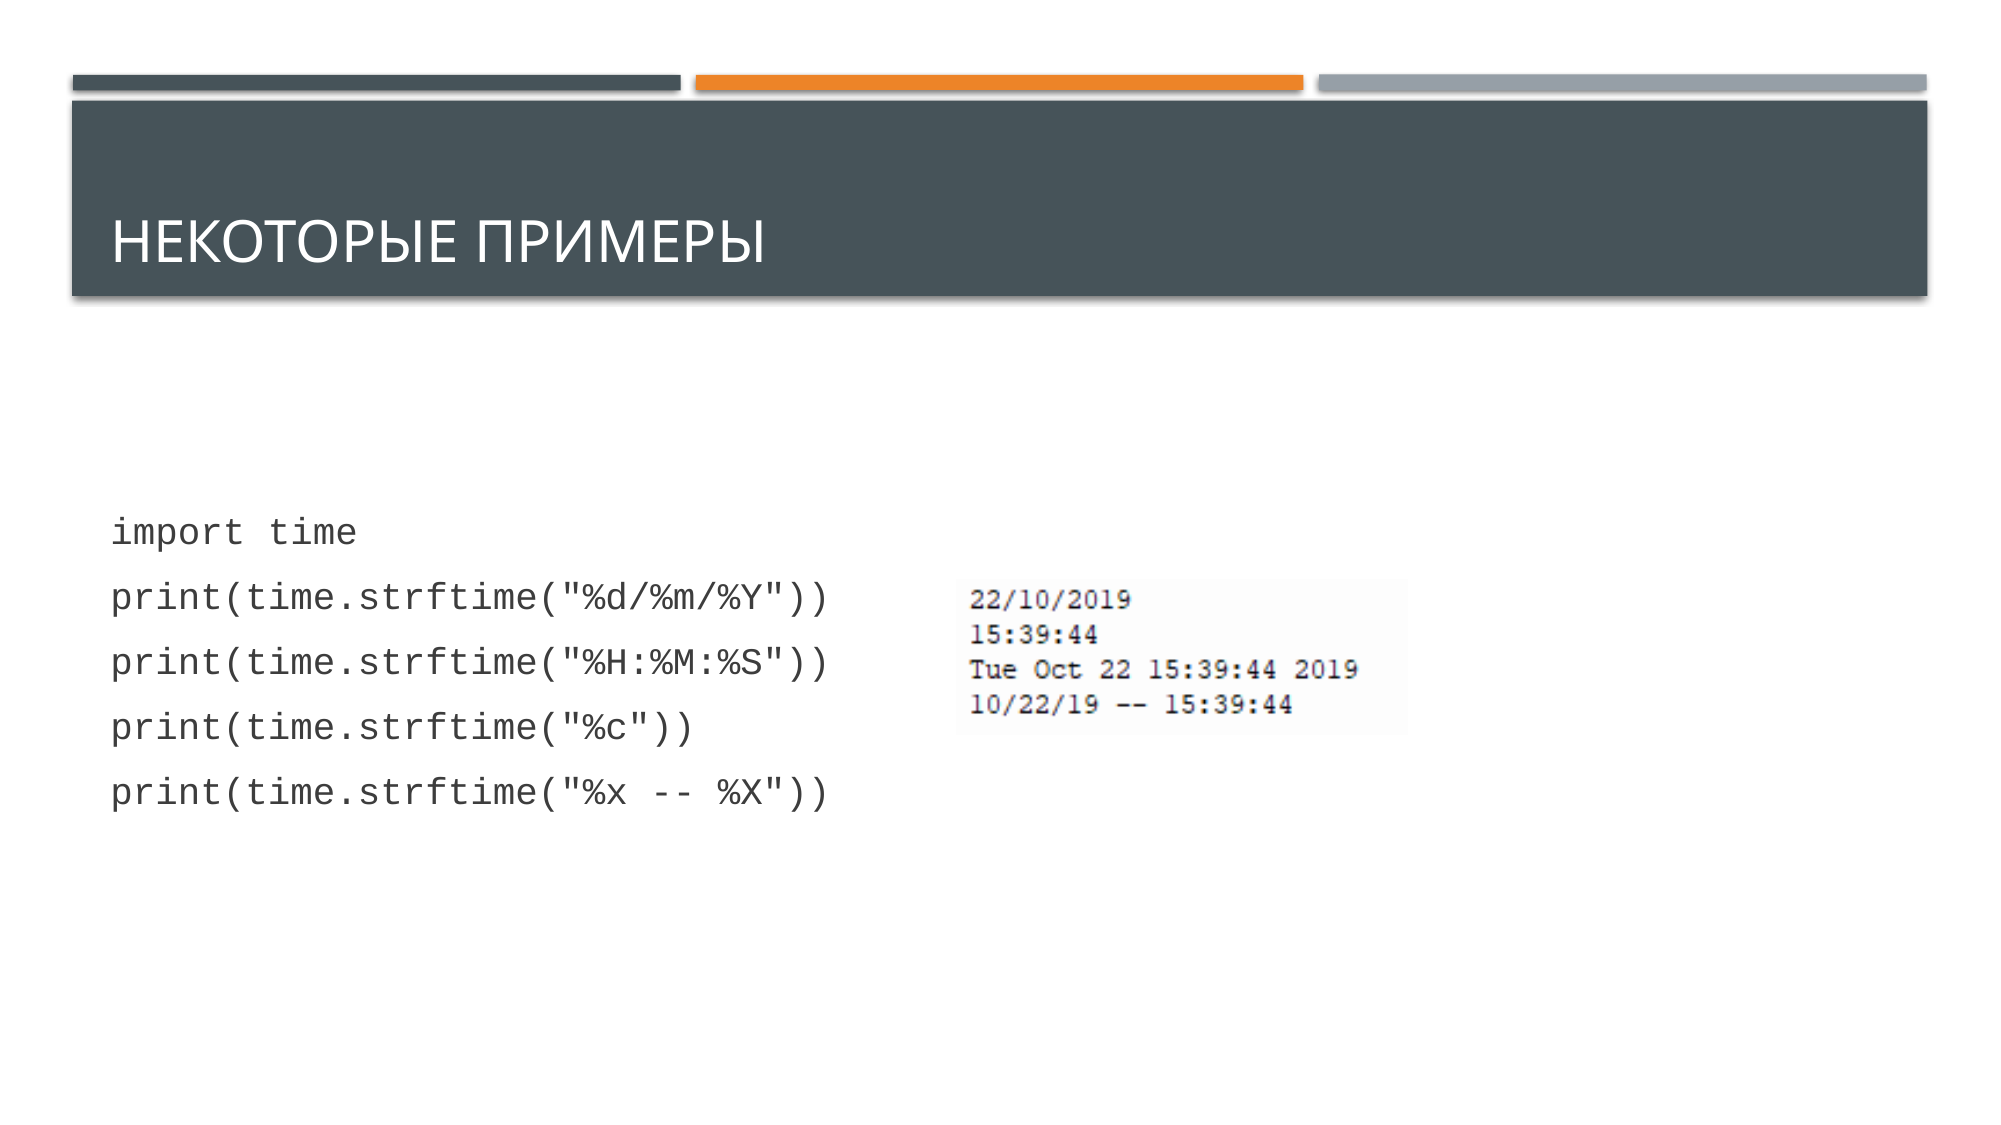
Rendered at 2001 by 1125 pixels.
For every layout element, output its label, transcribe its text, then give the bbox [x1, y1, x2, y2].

title Некоторые примеры [95, 115, 1905, 282]
list import time print(time.strftime("%d/%m/%Y")) print(time.strftime("%H:%M:%S")) print(time.strftime("%c")) print(time.strftime("%x -- %X")) [95, 357, 1905, 962]
picture [955, 579, 1409, 736]
